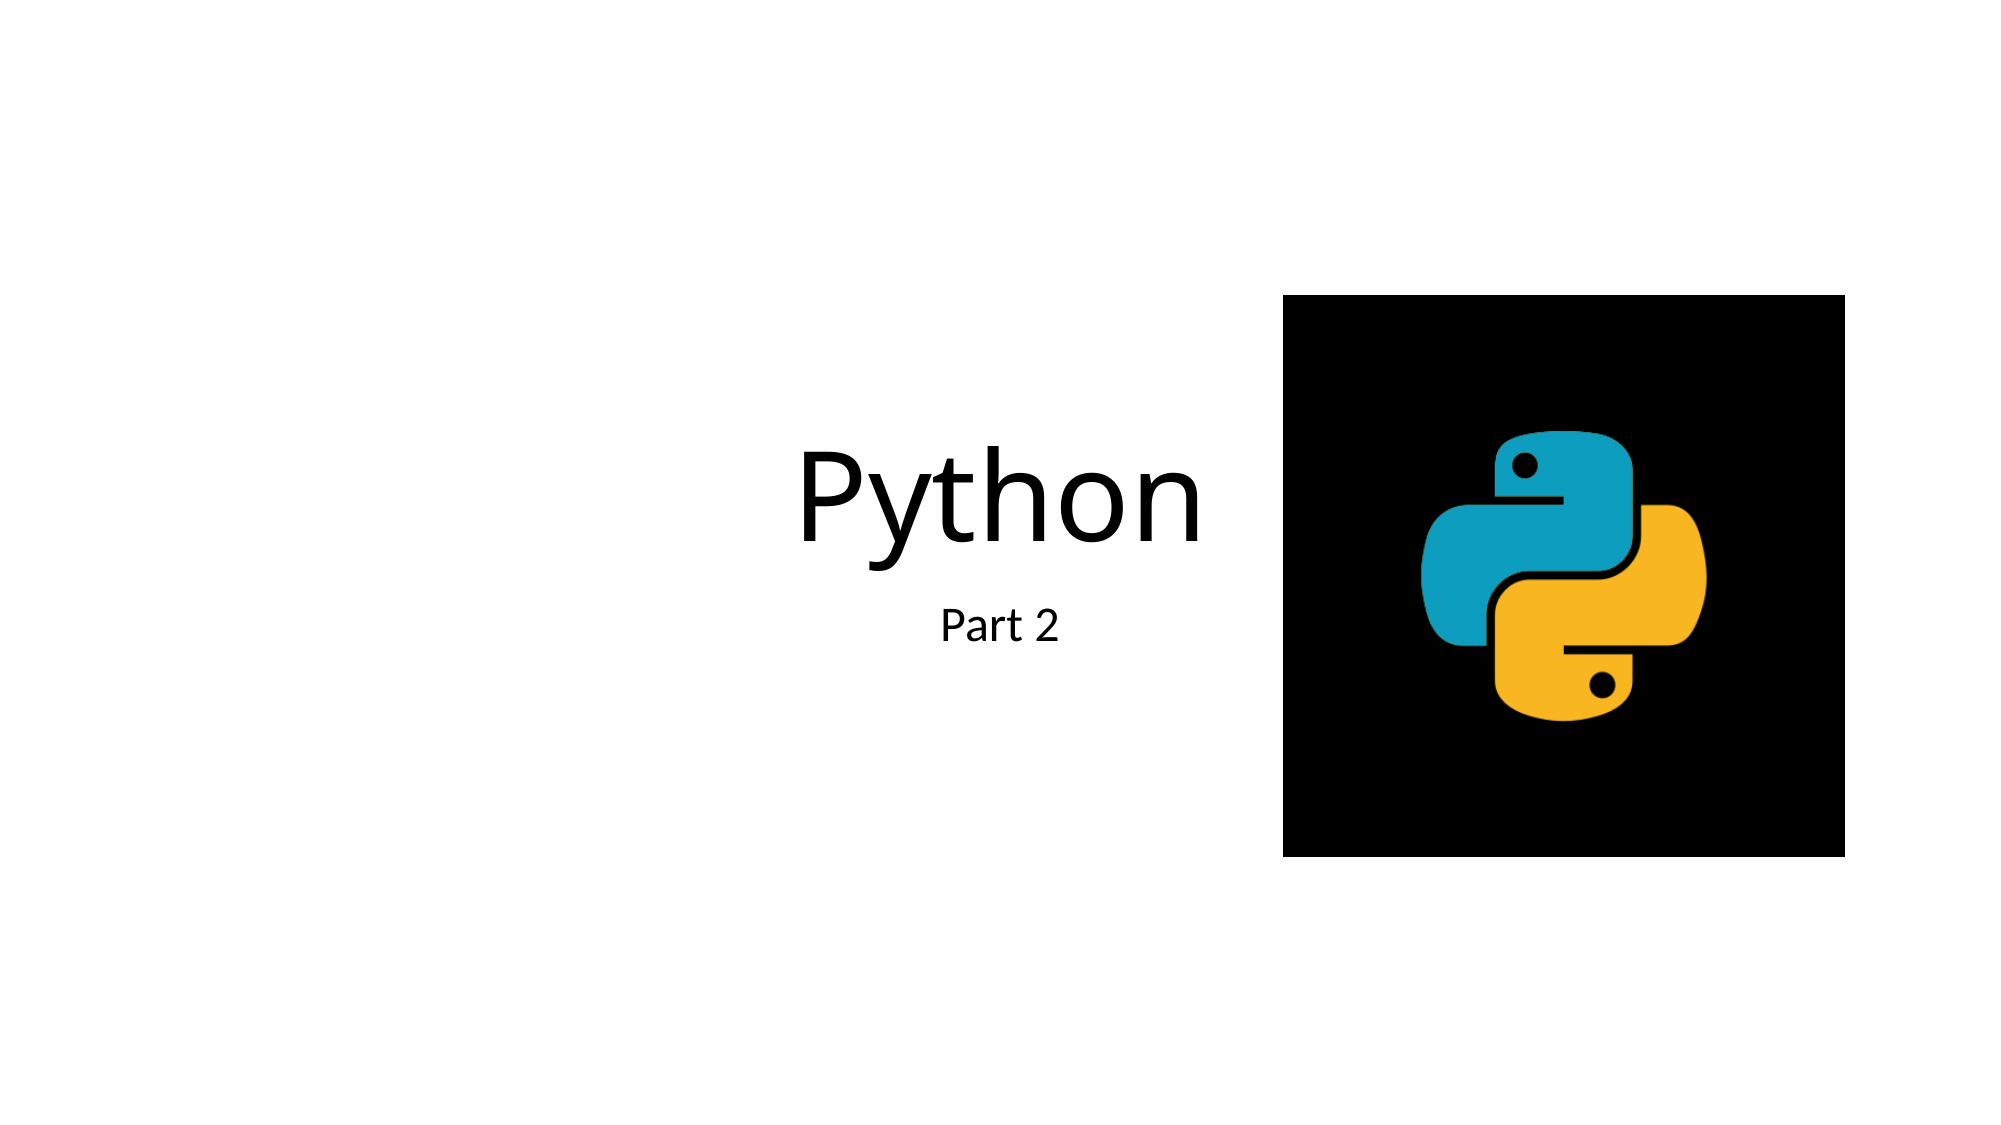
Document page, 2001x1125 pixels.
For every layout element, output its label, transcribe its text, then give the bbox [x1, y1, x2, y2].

subtitle Part 2 [249, 590, 1750, 863]
picture [1283, 295, 1845, 857]
title Python [249, 184, 1750, 576]
